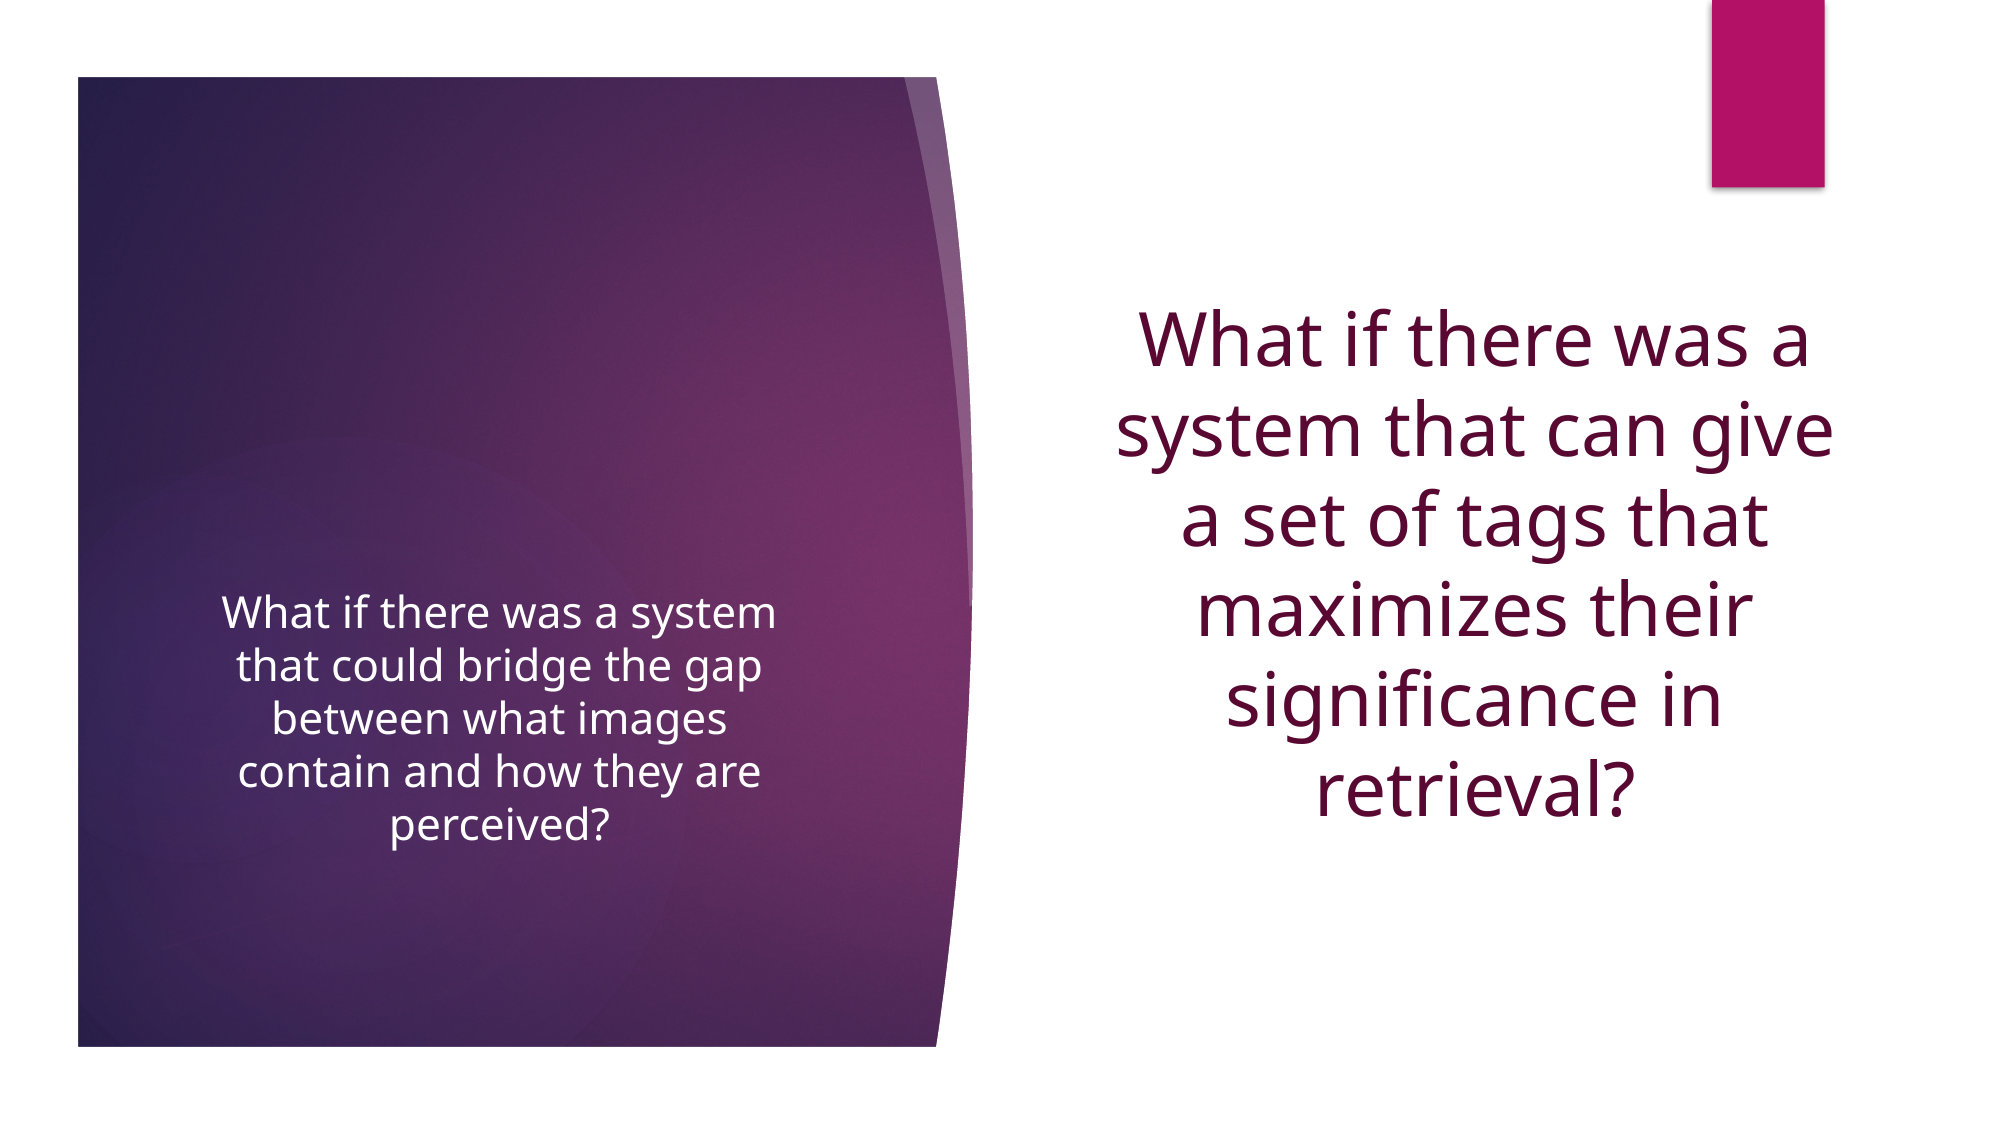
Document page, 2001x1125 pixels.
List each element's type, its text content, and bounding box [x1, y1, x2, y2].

list What if there was a system that can give a set of tags that maximizes their significance in retrieval? [1070, 284, 1881, 1069]
title What if there was a system that could bridge the gap between what images contain and how they are perceived? [182, 571, 817, 857]
